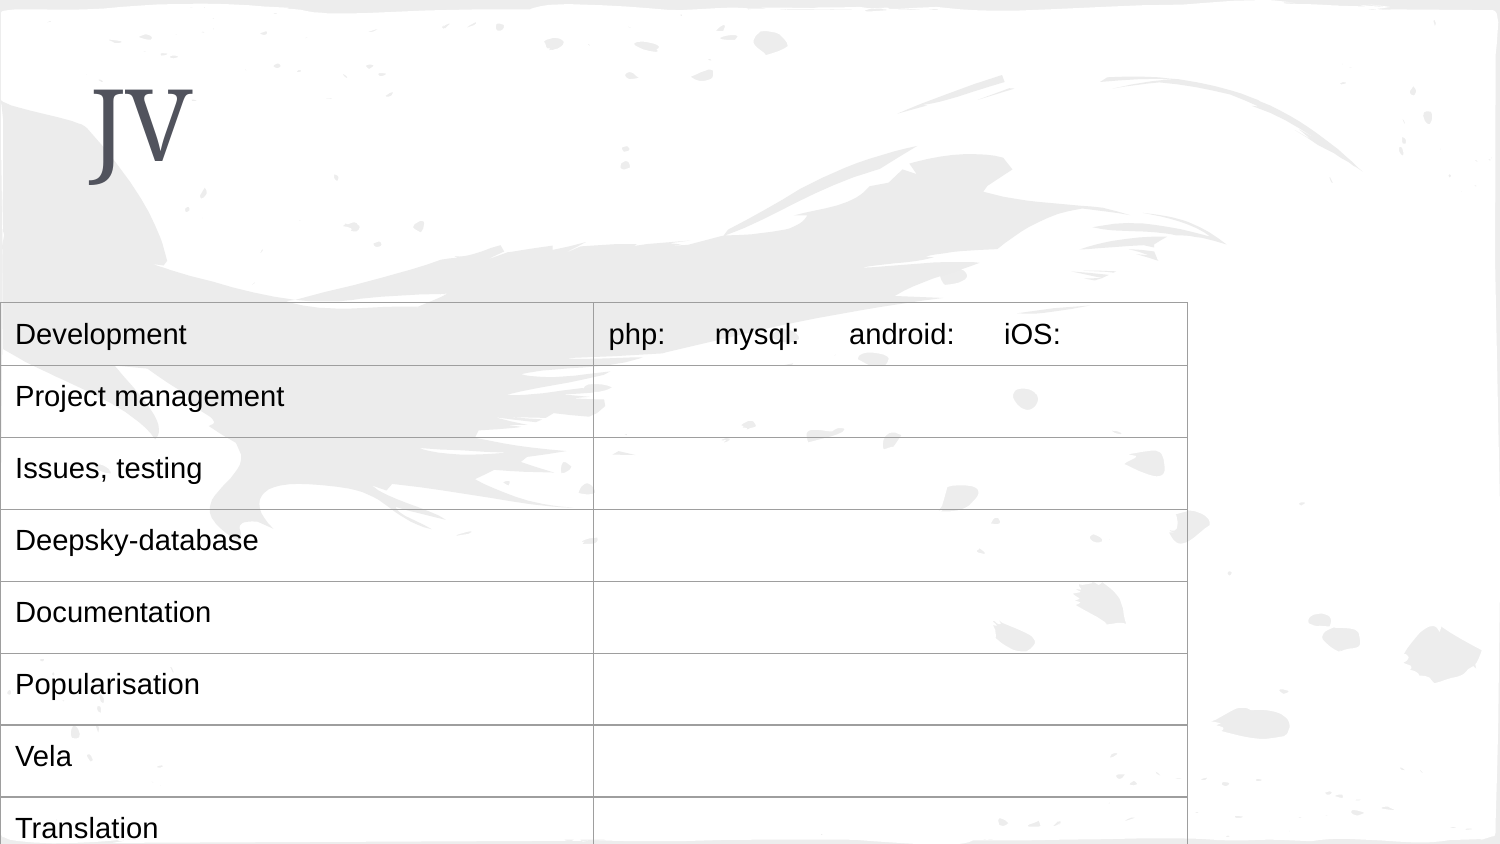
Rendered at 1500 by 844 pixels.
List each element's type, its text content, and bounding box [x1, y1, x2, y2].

table_cell [594, 438, 1187, 509]
table_cell Deepsky-database [1, 510, 593, 581]
table_cell Issues, testing [1, 438, 593, 509]
table_cell Documentation [1, 582, 593, 653]
table_cell [594, 582, 1187, 653]
table_cell [594, 798, 1187, 844]
title JV [75, 25, 1425, 197]
table_cell Vela [1, 726, 593, 796]
table_cell [594, 366, 1187, 437]
table_cell Translation [1, 798, 593, 844]
table_cell [594, 510, 1187, 581]
table_cell Project management [1, 366, 593, 437]
table_header Development [1, 303, 593, 365]
table_cell [594, 726, 1187, 796]
table_cell [594, 654, 1187, 724]
table_header php: mysql: android: iOS: [594, 303, 1187, 365]
table_cell Popularisation [1, 654, 593, 724]
